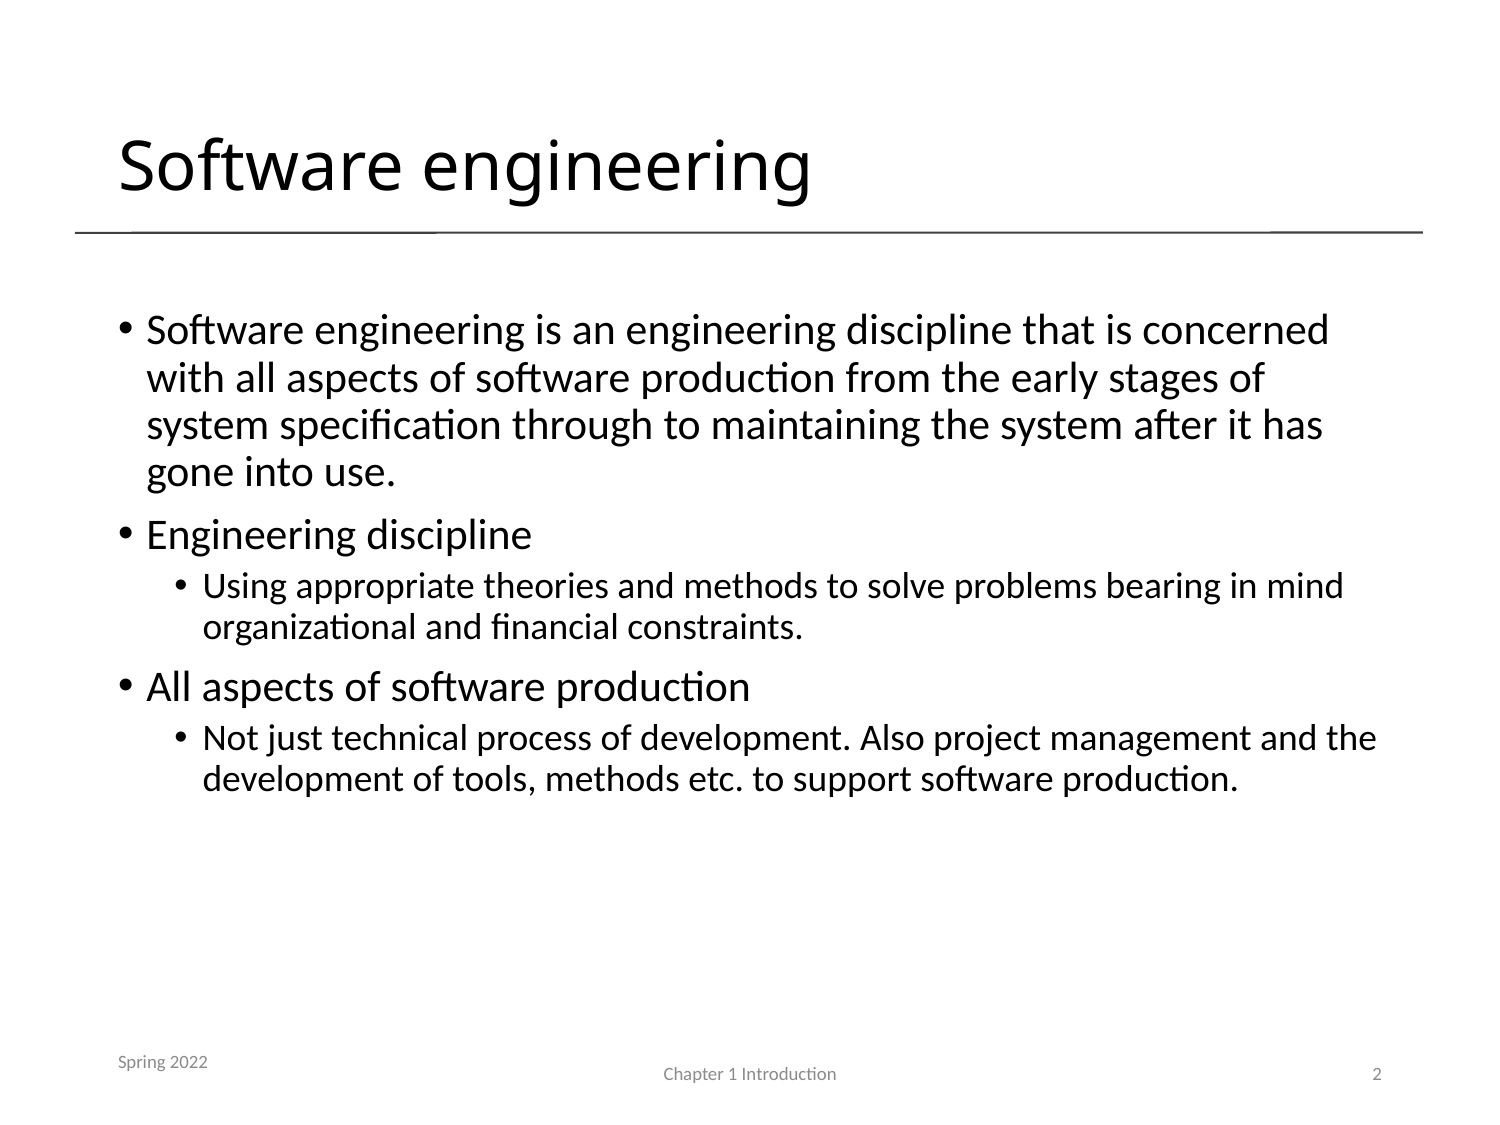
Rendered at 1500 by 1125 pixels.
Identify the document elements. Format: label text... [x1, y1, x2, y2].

slide_number 2 [1059, 1042, 1397, 1103]
footer Chapter 1 Introduction [496, 1042, 1004, 1103]
title Software engineering [103, 59, 1397, 278]
slide_number Spring 2022 [103, 1042, 441, 1103]
list Software engineering is an engineering discipline that is concerned with all aspects of software production from the early stages of system specification through to maintaining the system after it has gone into use. Engineering discipline Using appropriate theories and methods to solve problems bearing in mind organizational and financial constraints. All aspects of software production Not just technical process of development. Also project management and the development of tools, methods etc. to support software production. [103, 299, 1397, 1014]
